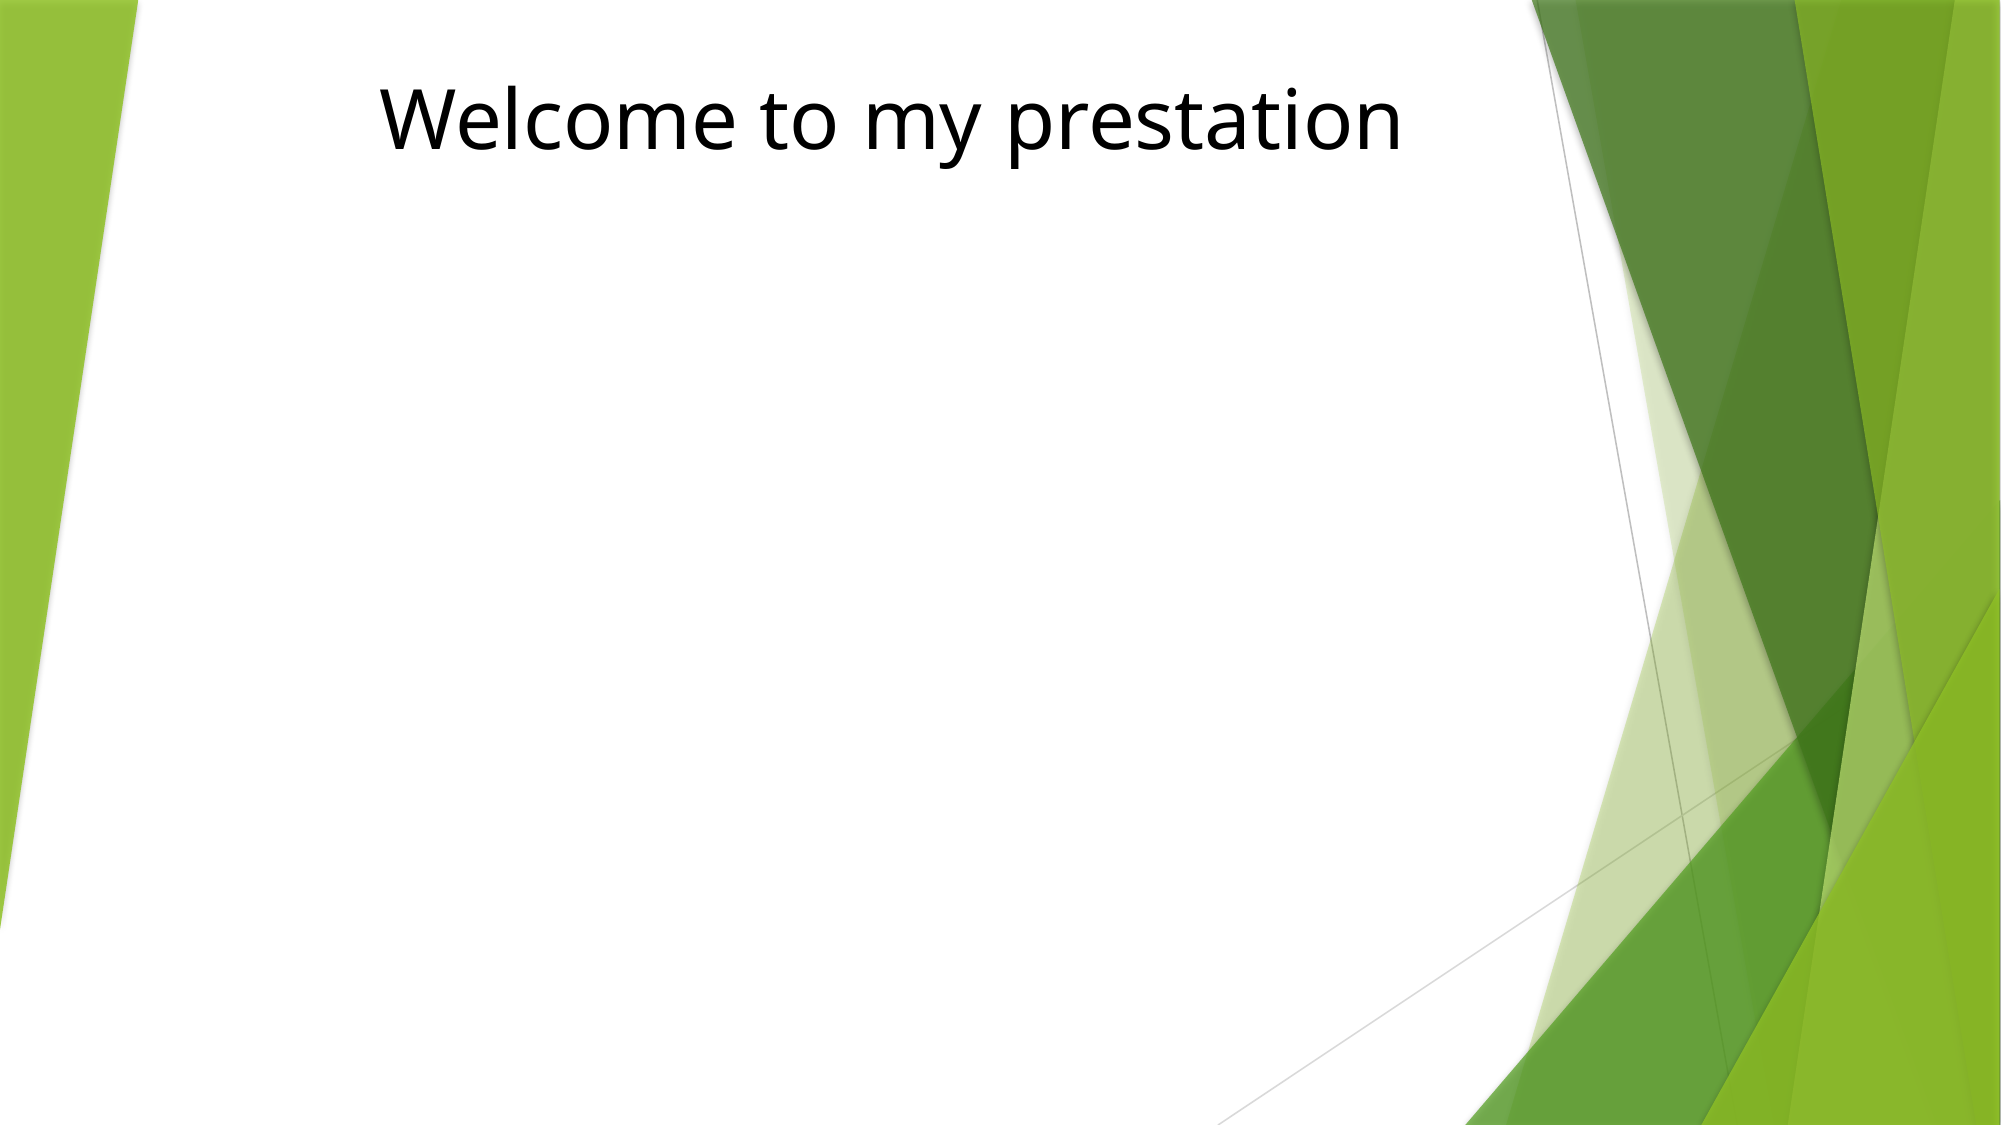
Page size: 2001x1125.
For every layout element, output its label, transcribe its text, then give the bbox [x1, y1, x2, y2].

title Welcome to my prestation [247, 0, 1522, 180]
